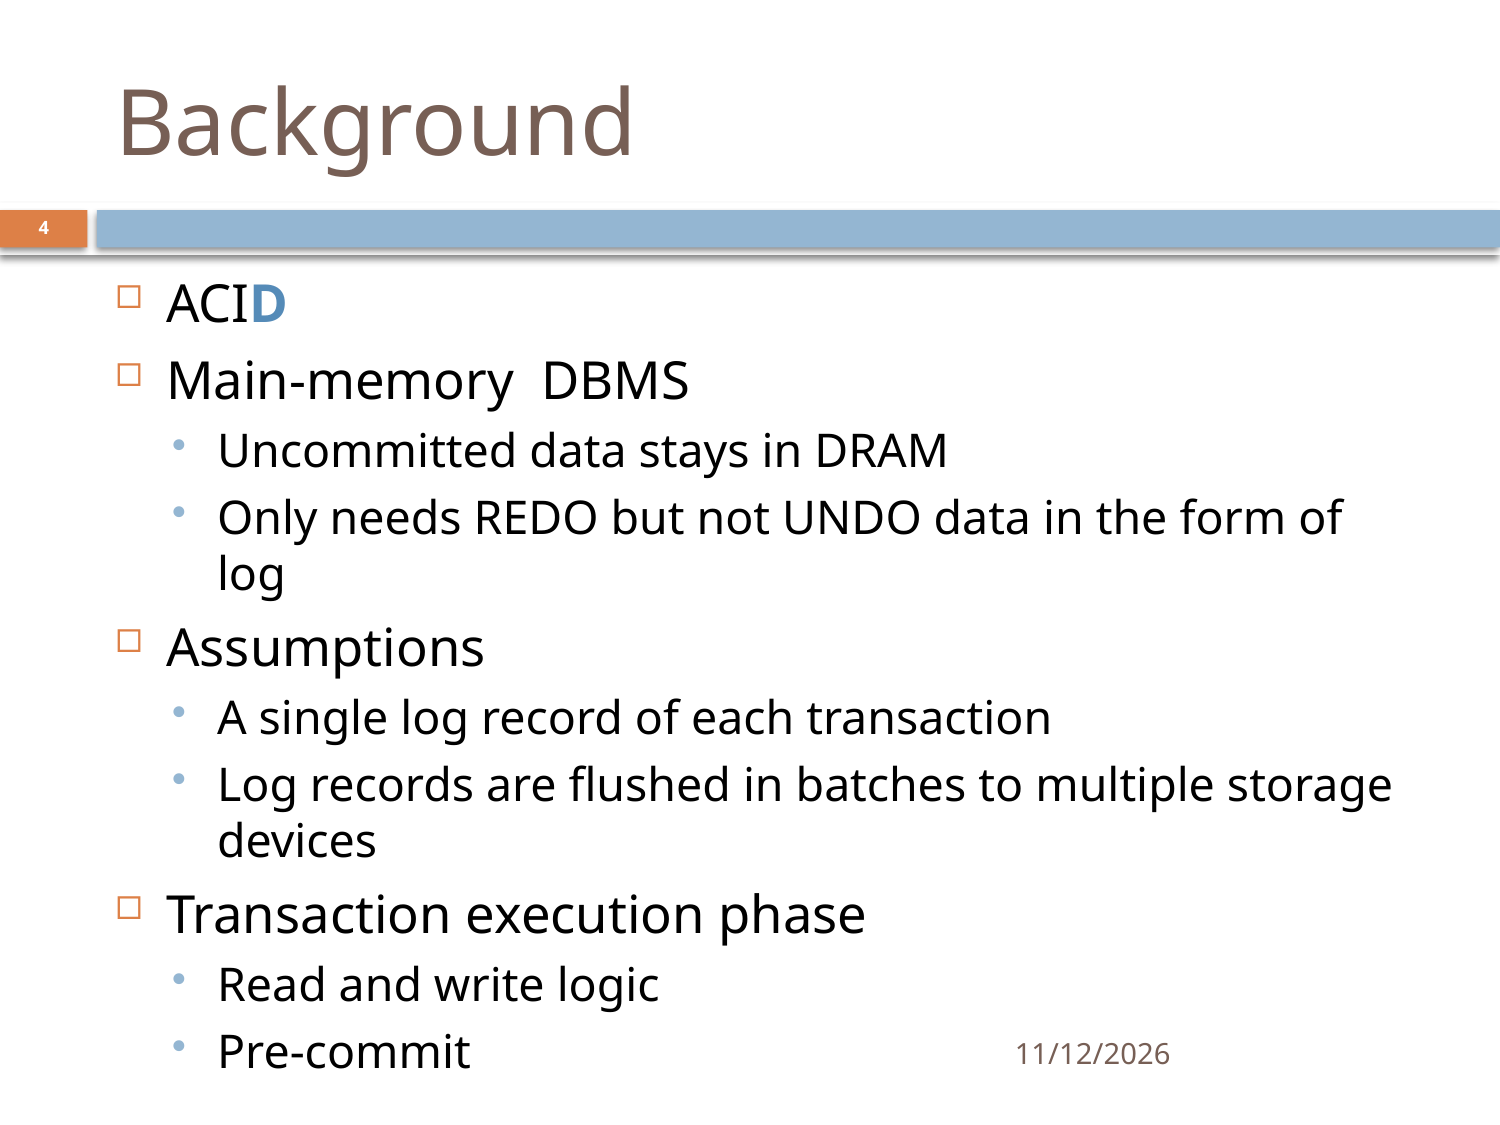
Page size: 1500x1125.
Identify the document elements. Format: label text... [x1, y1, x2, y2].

list ACID Main-memory DBMS Uncommitted data stays in DRAM Only needs REDO but not UNDO data in the form of log Assumptions A single log record of each transaction Log records are flushed in batches to multiple storage devices Transaction execution phase Read and write logic Pre-commit [100, 262, 1438, 1093]
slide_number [999, 1025, 1438, 1085]
title Background [100, 37, 1438, 200]
slide_number 4 [0, 208, 88, 249]
